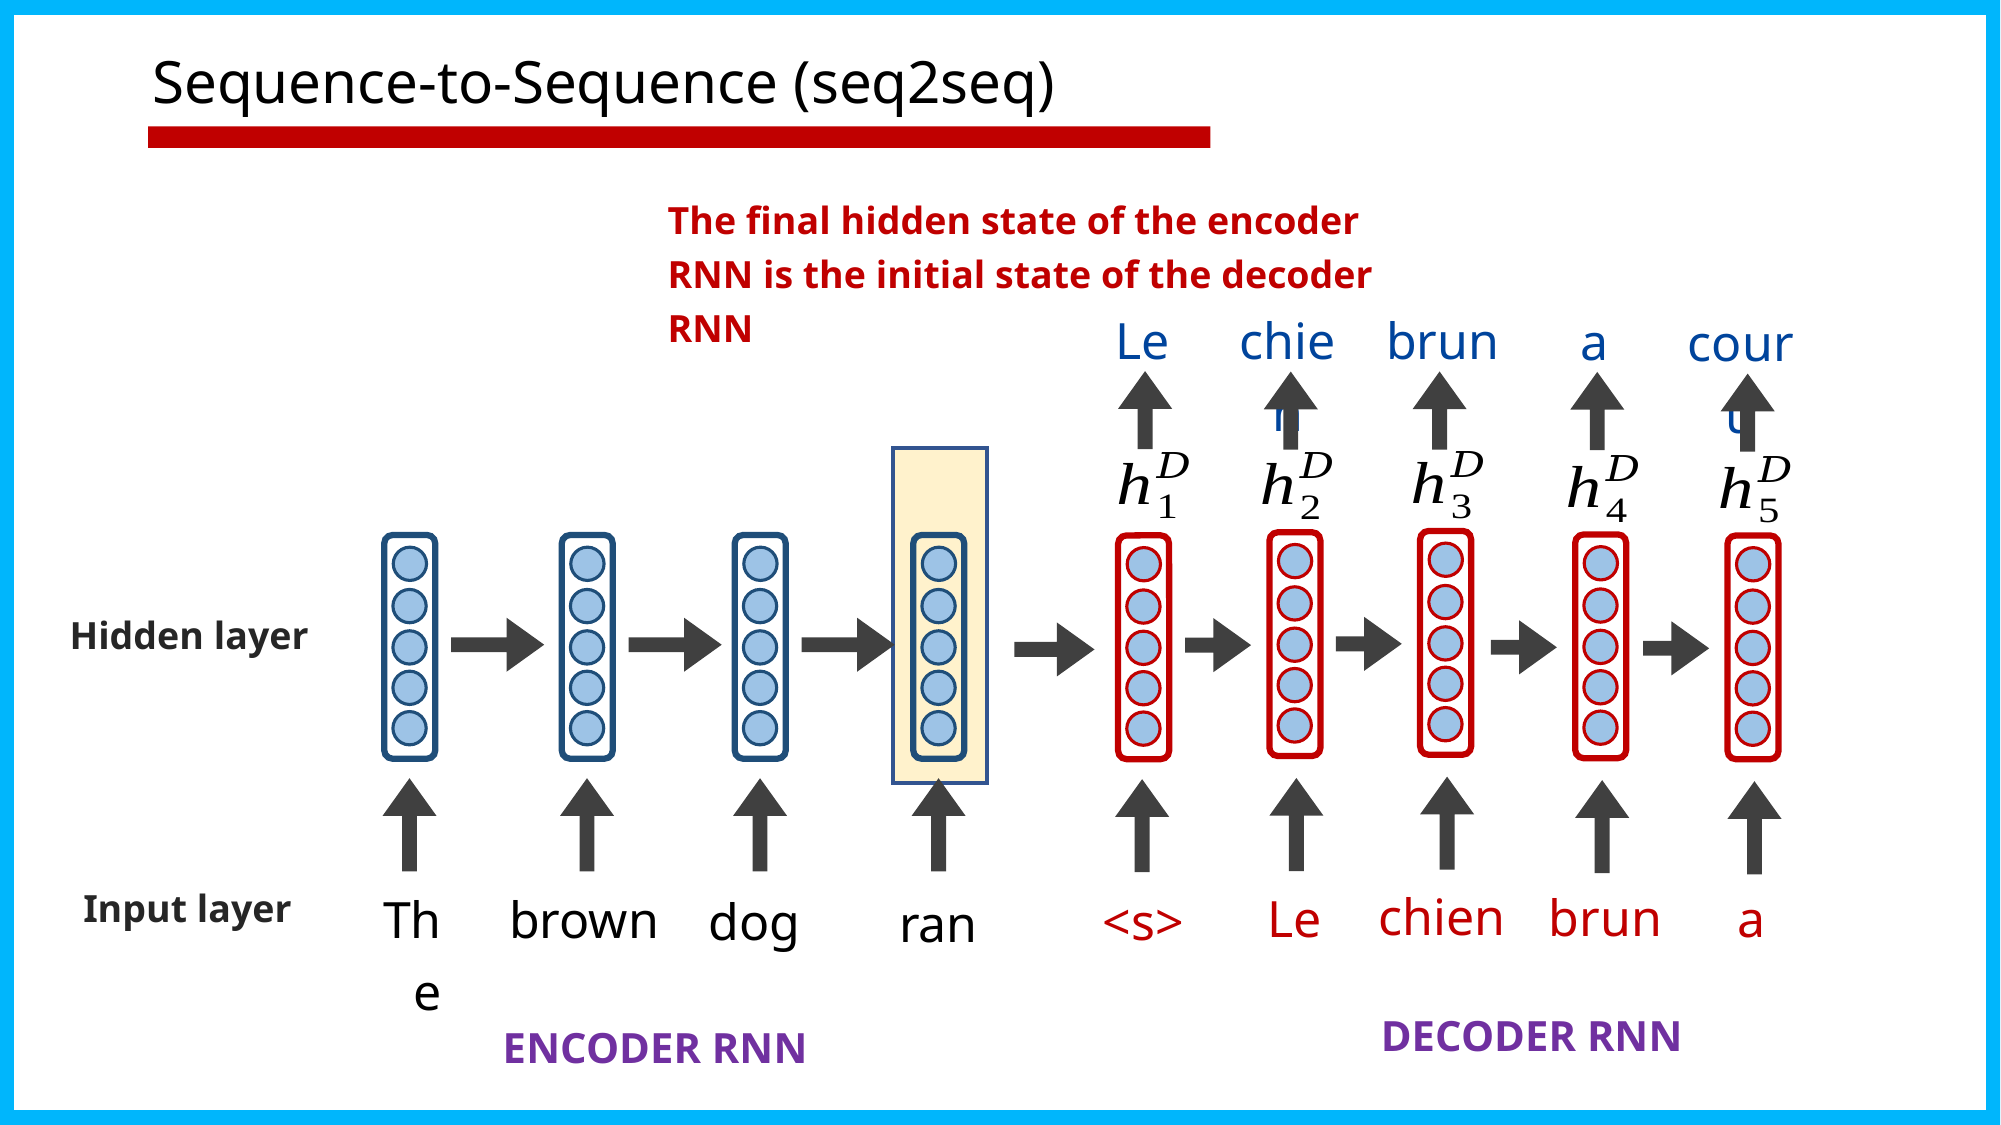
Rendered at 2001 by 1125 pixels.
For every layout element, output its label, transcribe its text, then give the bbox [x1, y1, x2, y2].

text_box Le [1219, 868, 1371, 951]
text_box The [341, 868, 457, 952]
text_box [475, 621, 648, 673]
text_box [826, 621, 1031, 673]
text_box Hidden layer [38, 595, 324, 673]
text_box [1031, 621, 1256, 673]
text_box [1116, 369, 1175, 451]
text_box [856, 615, 864, 621]
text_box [1333, 617, 1558, 669]
text_box [148, 236, 1878, 991]
text_box brun [1367, 290, 1518, 373]
text_box chien [1212, 340, 1364, 373]
text_box The final hidden state of the encoder RNN is the initial state of the decoder RNN [652, 180, 1420, 340]
text_box Input layer [55, 868, 307, 947]
text_box brown [482, 868, 686, 952]
text_box [1113, 777, 1172, 871]
text_box [1267, 776, 1326, 868]
text_box [380, 776, 439, 868]
text_box [1261, 369, 1320, 451]
text_box [1055, 673, 1064, 679]
text_box [505, 615, 513, 621]
text_box [1725, 779, 1784, 876]
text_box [648, 621, 826, 673]
text_box [731, 776, 790, 871]
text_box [1182, 618, 1407, 670]
text_box ENCODER RNN [444, 1004, 866, 1082]
text_box brun [1503, 866, 1708, 950]
text_box DECODER RNN [1321, 991, 1743, 1070]
text_box [1718, 371, 1777, 453]
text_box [1641, 621, 1865, 673]
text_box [1488, 620, 1713, 672]
text_box Le [1066, 340, 1212, 373]
text_box ran [836, 873, 1041, 956]
text_box [558, 776, 617, 868]
text_box a [1518, 290, 1670, 374]
text_box [1568, 370, 1627, 452]
text_box couru [1659, 292, 1822, 375]
text_box [683, 615, 691, 621]
title Sequence-to-Sequence (seq2seq) [137, 45, 1605, 236]
text_box dog [652, 871, 857, 954]
text_box a [1649, 868, 1853, 951]
text_box chien [1340, 866, 1503, 949]
text_box [1410, 369, 1469, 451]
text_box [1418, 774, 1477, 871]
text_box <s> [1067, 871, 1219, 954]
text_box [1573, 778, 1632, 875]
text_box [909, 776, 968, 873]
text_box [297, 621, 475, 673]
